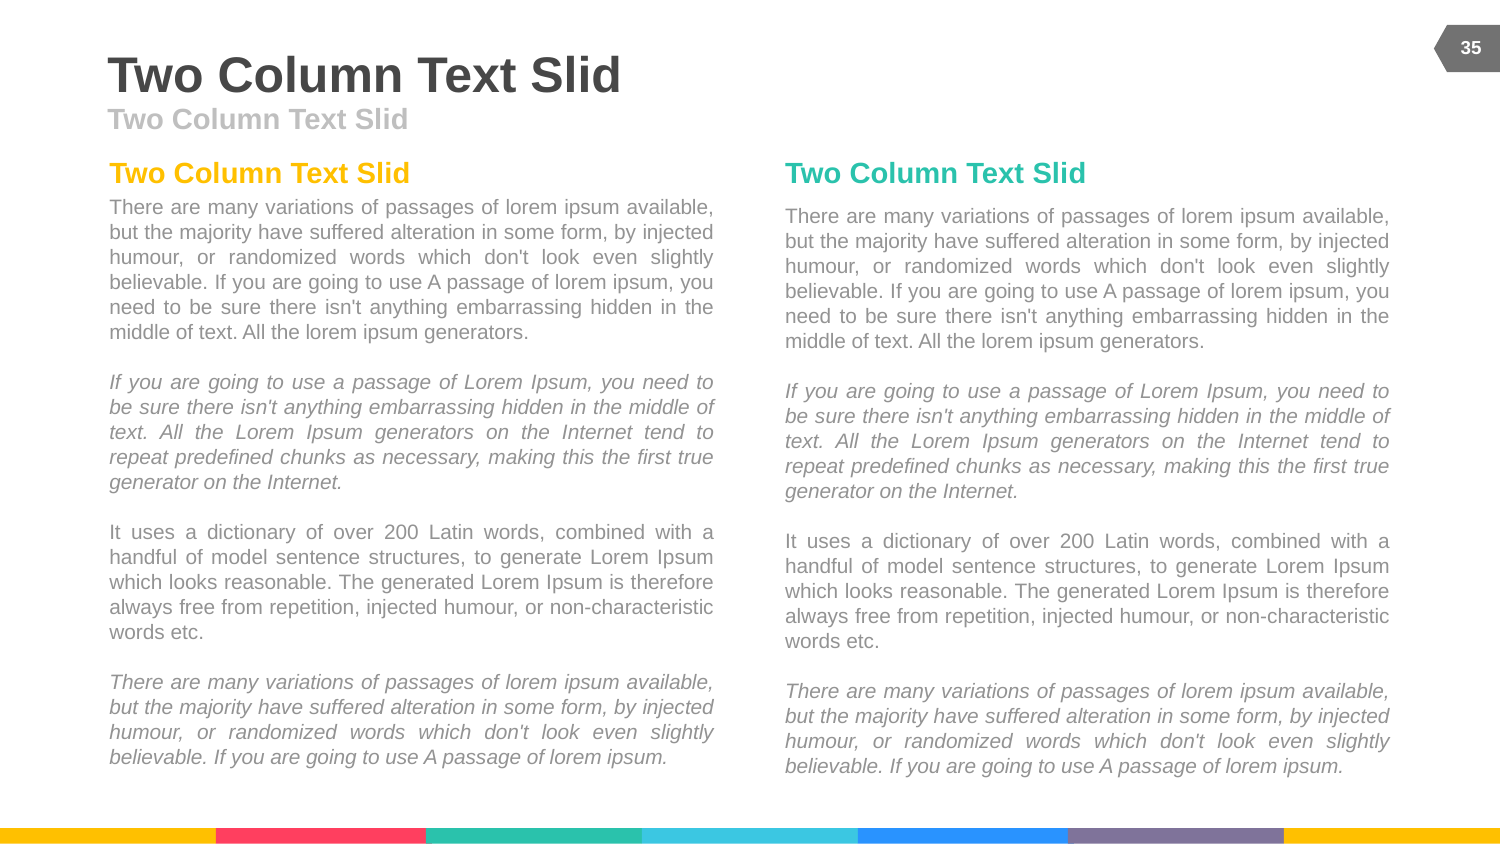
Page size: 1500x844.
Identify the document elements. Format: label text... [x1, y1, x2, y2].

list Two Column Text Slid [107, 101, 783, 135]
text_box Two Column Text Slid [785, 155, 1390, 189]
text_box Two Column Text Slid [109, 155, 714, 189]
title Two Column Text Slid [107, 43, 1033, 102]
text_box There are many variations of passages of lorem ipsum available, but the majority have suffered alteration in some form, by injected humour, or randomized words which don't look even slightly believable. If you are going to use A passage of lorem ipsum, you need to be sure there isn't anything embarrassing hidden in the middle of text. All the lorem ipsum generators. If you are going to use a passage of Lorem Ipsum, you need to be sure there isn't anything embarrassing hidden in the middle of text. All the Lorem Ipsum generators on the Internet tend to repeat predefined chunks as necessary, making this the first true generator on the Internet. It uses a dictionary of over 200 Latin words, combined with a handful of model sentence structures, to generate Lorem Ipsum which looks reasonable. The generated Lorem Ipsum is therefore always free from repetition, injected humour, or non-characteristic words etc. There are many variations of passages of lorem ipsum available, but the majority have suffered alteration in some form, by injected humour, or randomized words which don't look even slightly believable. If you are going to use A passage of lorem ipsum. [109, 193, 714, 794]
slide_number 35 [1439, 24, 1500, 70]
text_box There are many variations of passages of lorem ipsum available, but the majority have suffered alteration in some form, by injected humour, or randomized words which don't look even slightly believable. If you are going to use A passage of lorem ipsum, you need to be sure there isn't anything embarrassing hidden in the middle of text. All the lorem ipsum generators. If you are going to use a passage of Lorem Ipsum, you need to be sure there isn't anything embarrassing hidden in the middle of text. All the Lorem Ipsum generators on the Internet tend to repeat predefined chunks as necessary, making this the first true generator on the Internet. It uses a dictionary of over 200 Latin words, combined with a handful of model sentence structures, to generate Lorem Ipsum which looks reasonable. The generated Lorem Ipsum is therefore always free from repetition, injected humour, or non-characteristic words etc. There are many variations of passages of lorem ipsum available, but the majority have suffered alteration in some form, by injected humour, or randomized words which don't look even slightly believable. If you are going to use A passage of lorem ipsum. [785, 202, 1390, 778]
